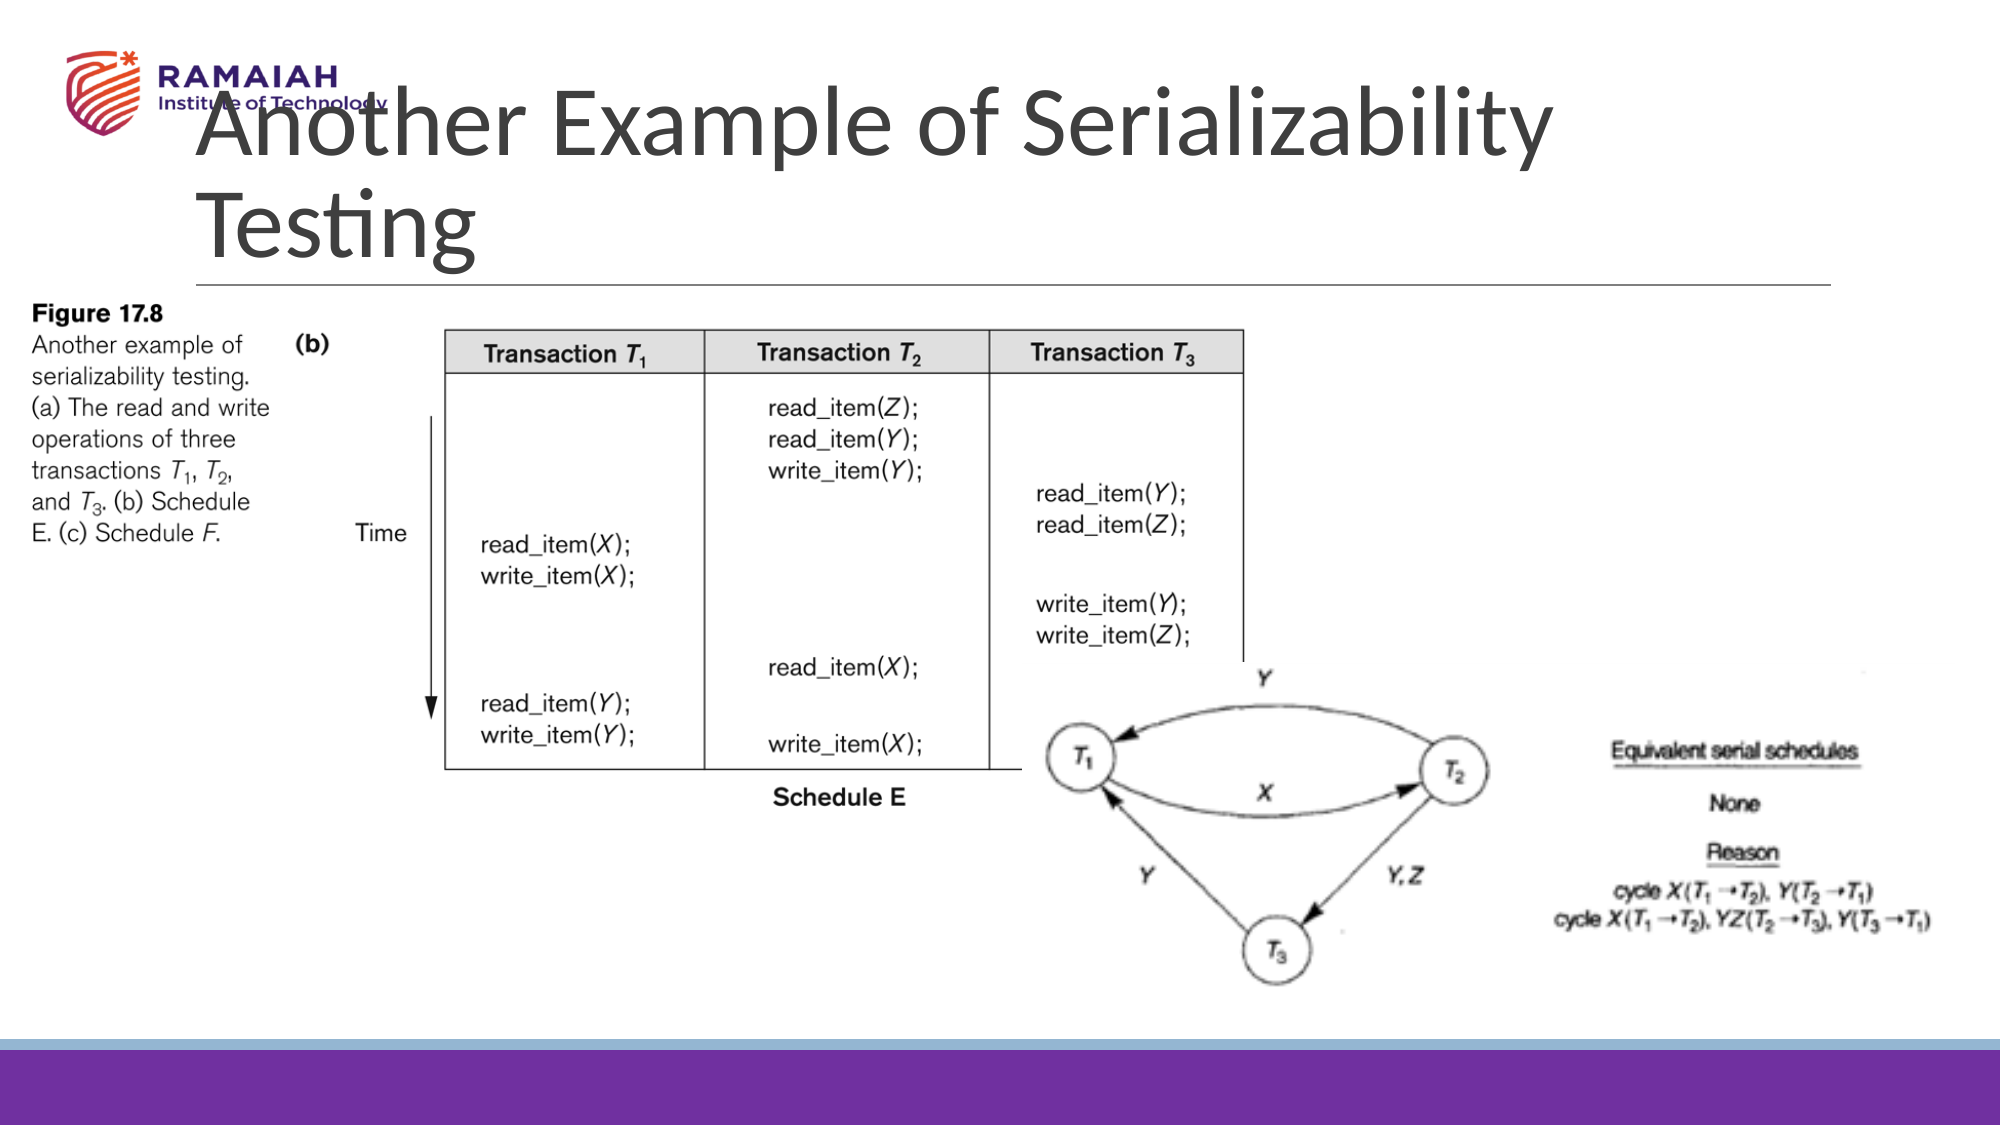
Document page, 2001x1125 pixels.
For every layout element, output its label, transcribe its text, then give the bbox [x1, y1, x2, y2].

title Another Example of Serializability Testing [180, 47, 1830, 285]
picture [31, 300, 1955, 1021]
picture [28, 5, 429, 166]
